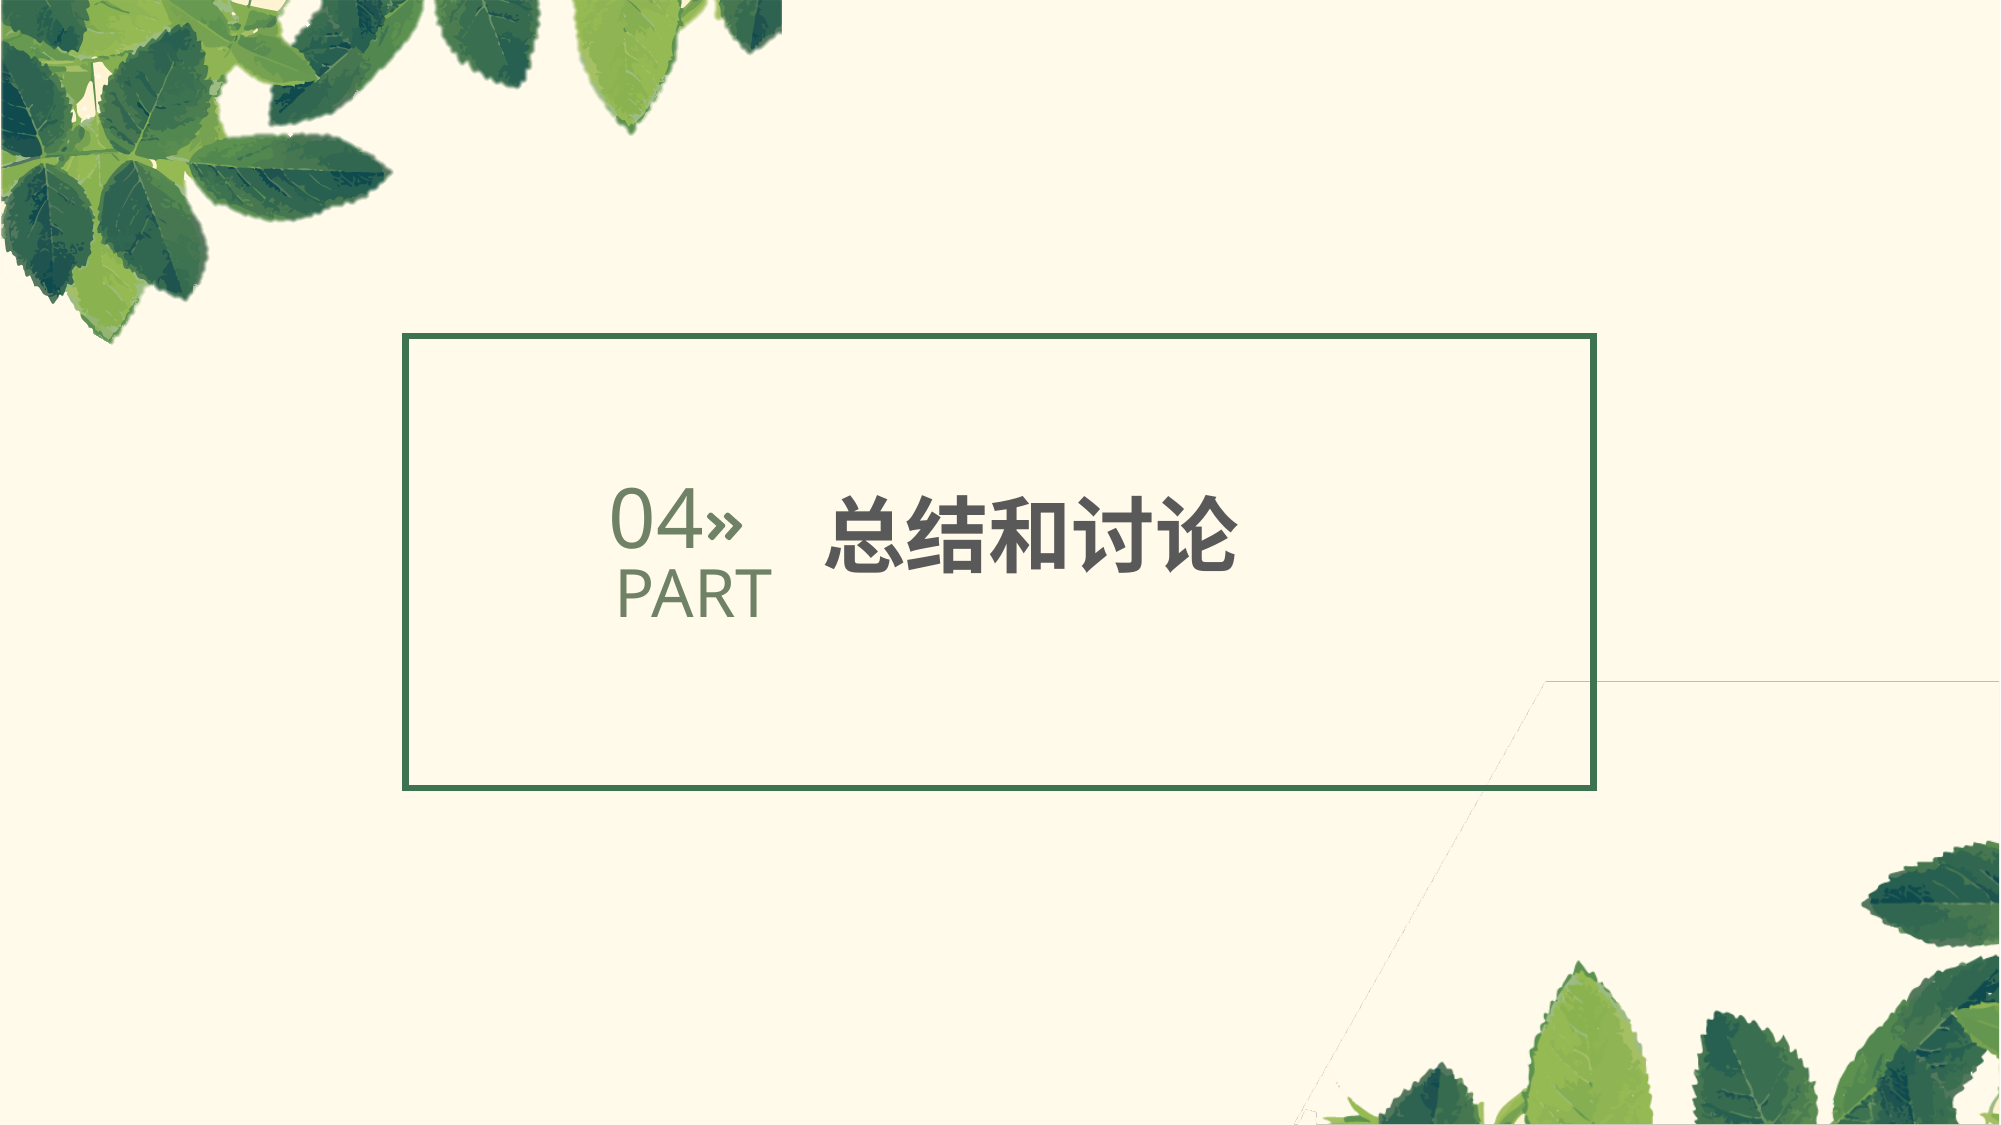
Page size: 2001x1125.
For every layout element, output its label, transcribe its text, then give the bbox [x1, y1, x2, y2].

text_box [706, 512, 726, 541]
picture [1204, 411, 2000, 1125]
text_box 总结和讨论 [808, 476, 1199, 591]
text_box PART [599, 573, 808, 638]
text_box 04 [594, 458, 814, 573]
picture [0, 0, 958, 355]
text_box [723, 512, 743, 541]
text_box [405, 336, 1594, 789]
